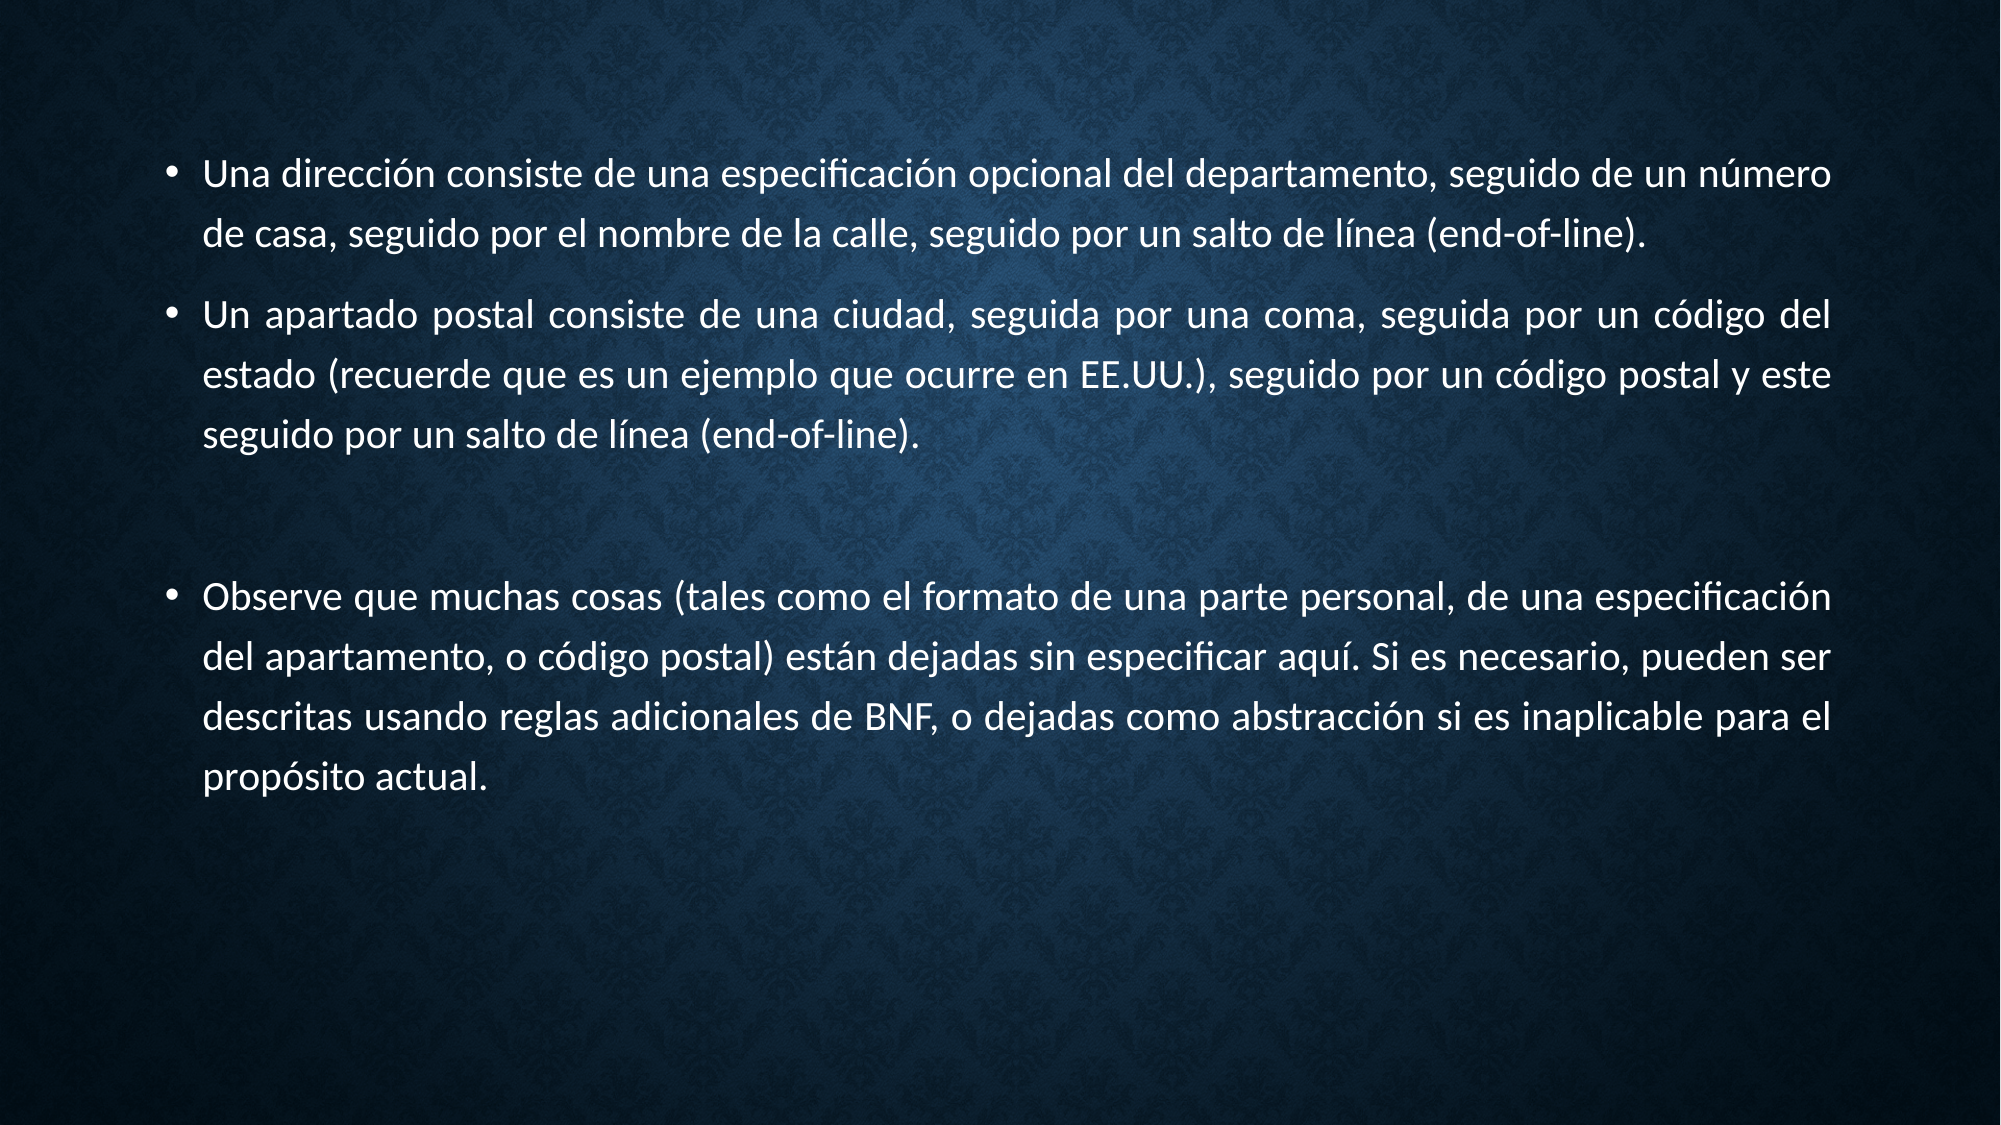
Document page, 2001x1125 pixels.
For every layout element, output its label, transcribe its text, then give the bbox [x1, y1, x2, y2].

list Una dirección consiste de una especificación opcional del departamento, seguido de un número de casa, seguido por el nombre de la calle, seguido por un salto de línea (end-of-line). Un apartado postal consiste de una ciudad, seguida por una coma, seguida por un código del estado (recuerde que es un ejemplo que ocurre en EE.UU.), seguido por un código postal y este seguido por un salto de línea (end-of-line). Observe que muchas cosas (tales como el formato de una parte personal, de una especificación del apartamento, o código postal) están dejadas sin especificar aquí. Si es necesario, pueden ser descritas usando reglas adicionales de BNF, o dejadas como abstracción si es inaplicable para el propósito actual. [149, 128, 1849, 950]
